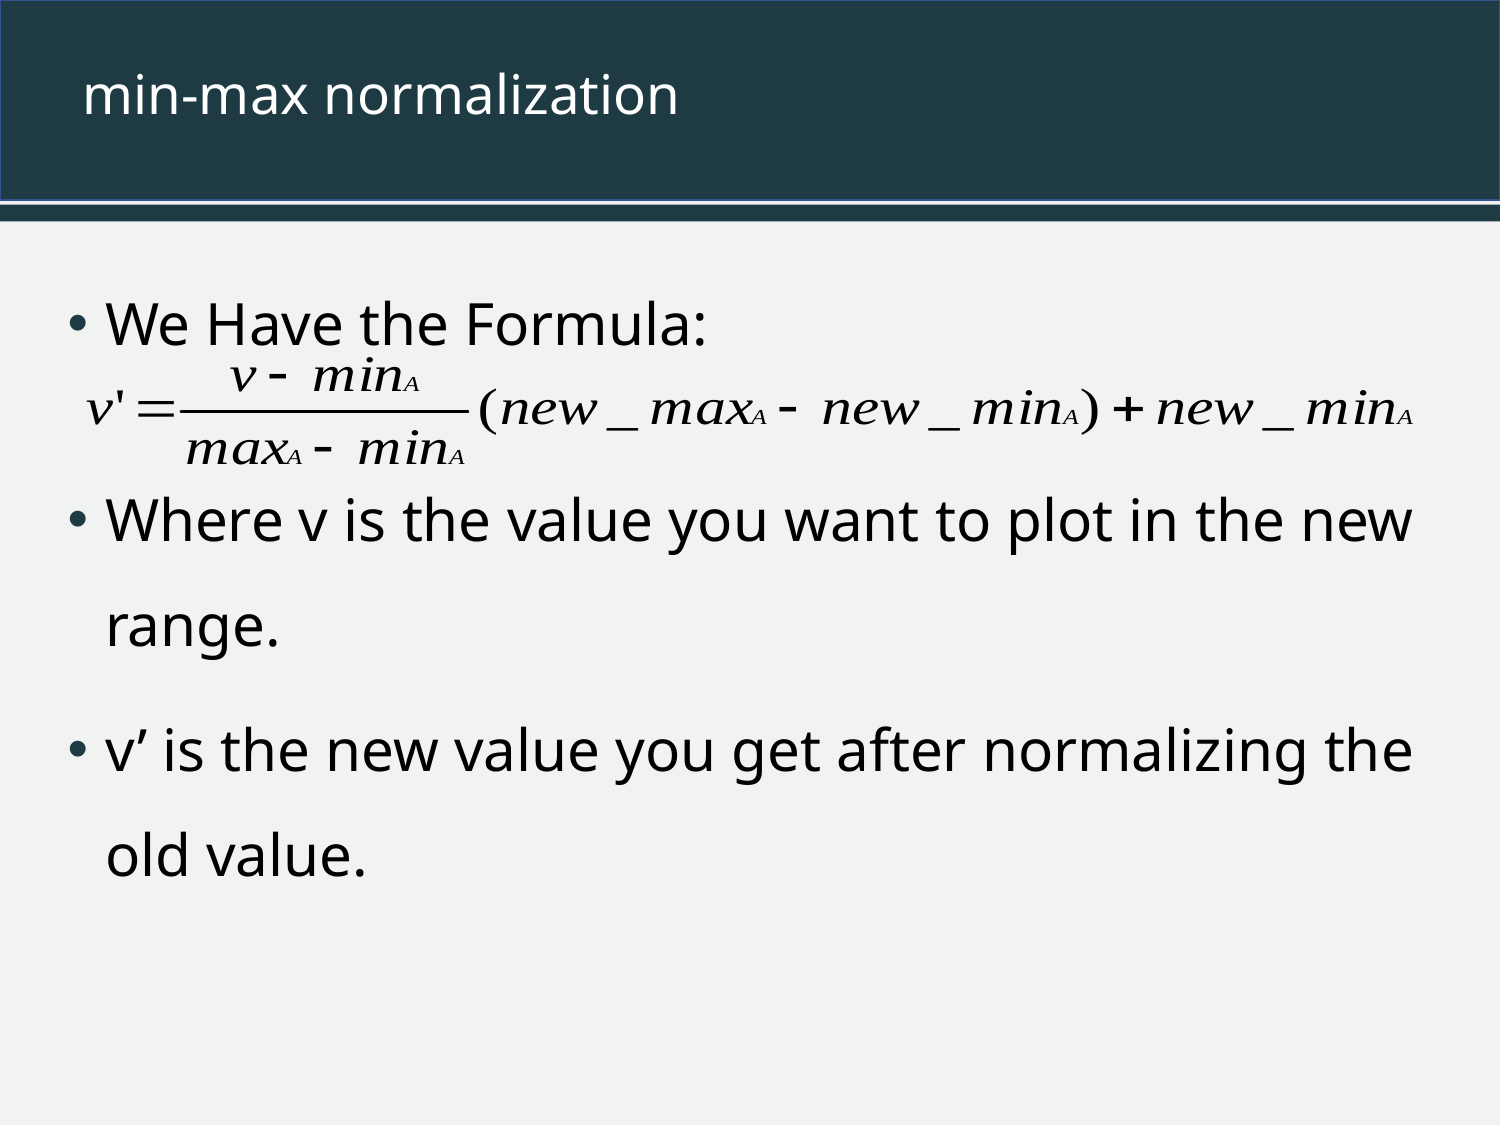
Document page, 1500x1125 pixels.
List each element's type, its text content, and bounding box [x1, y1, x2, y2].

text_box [77, 342, 1423, 476]
title min-max normalization [67, 0, 1500, 200]
list We Have the Formula: Where v is the value you want to plot in the new range. v’ is the new value you get after normalizing the old value. [52, 245, 1448, 1096]
